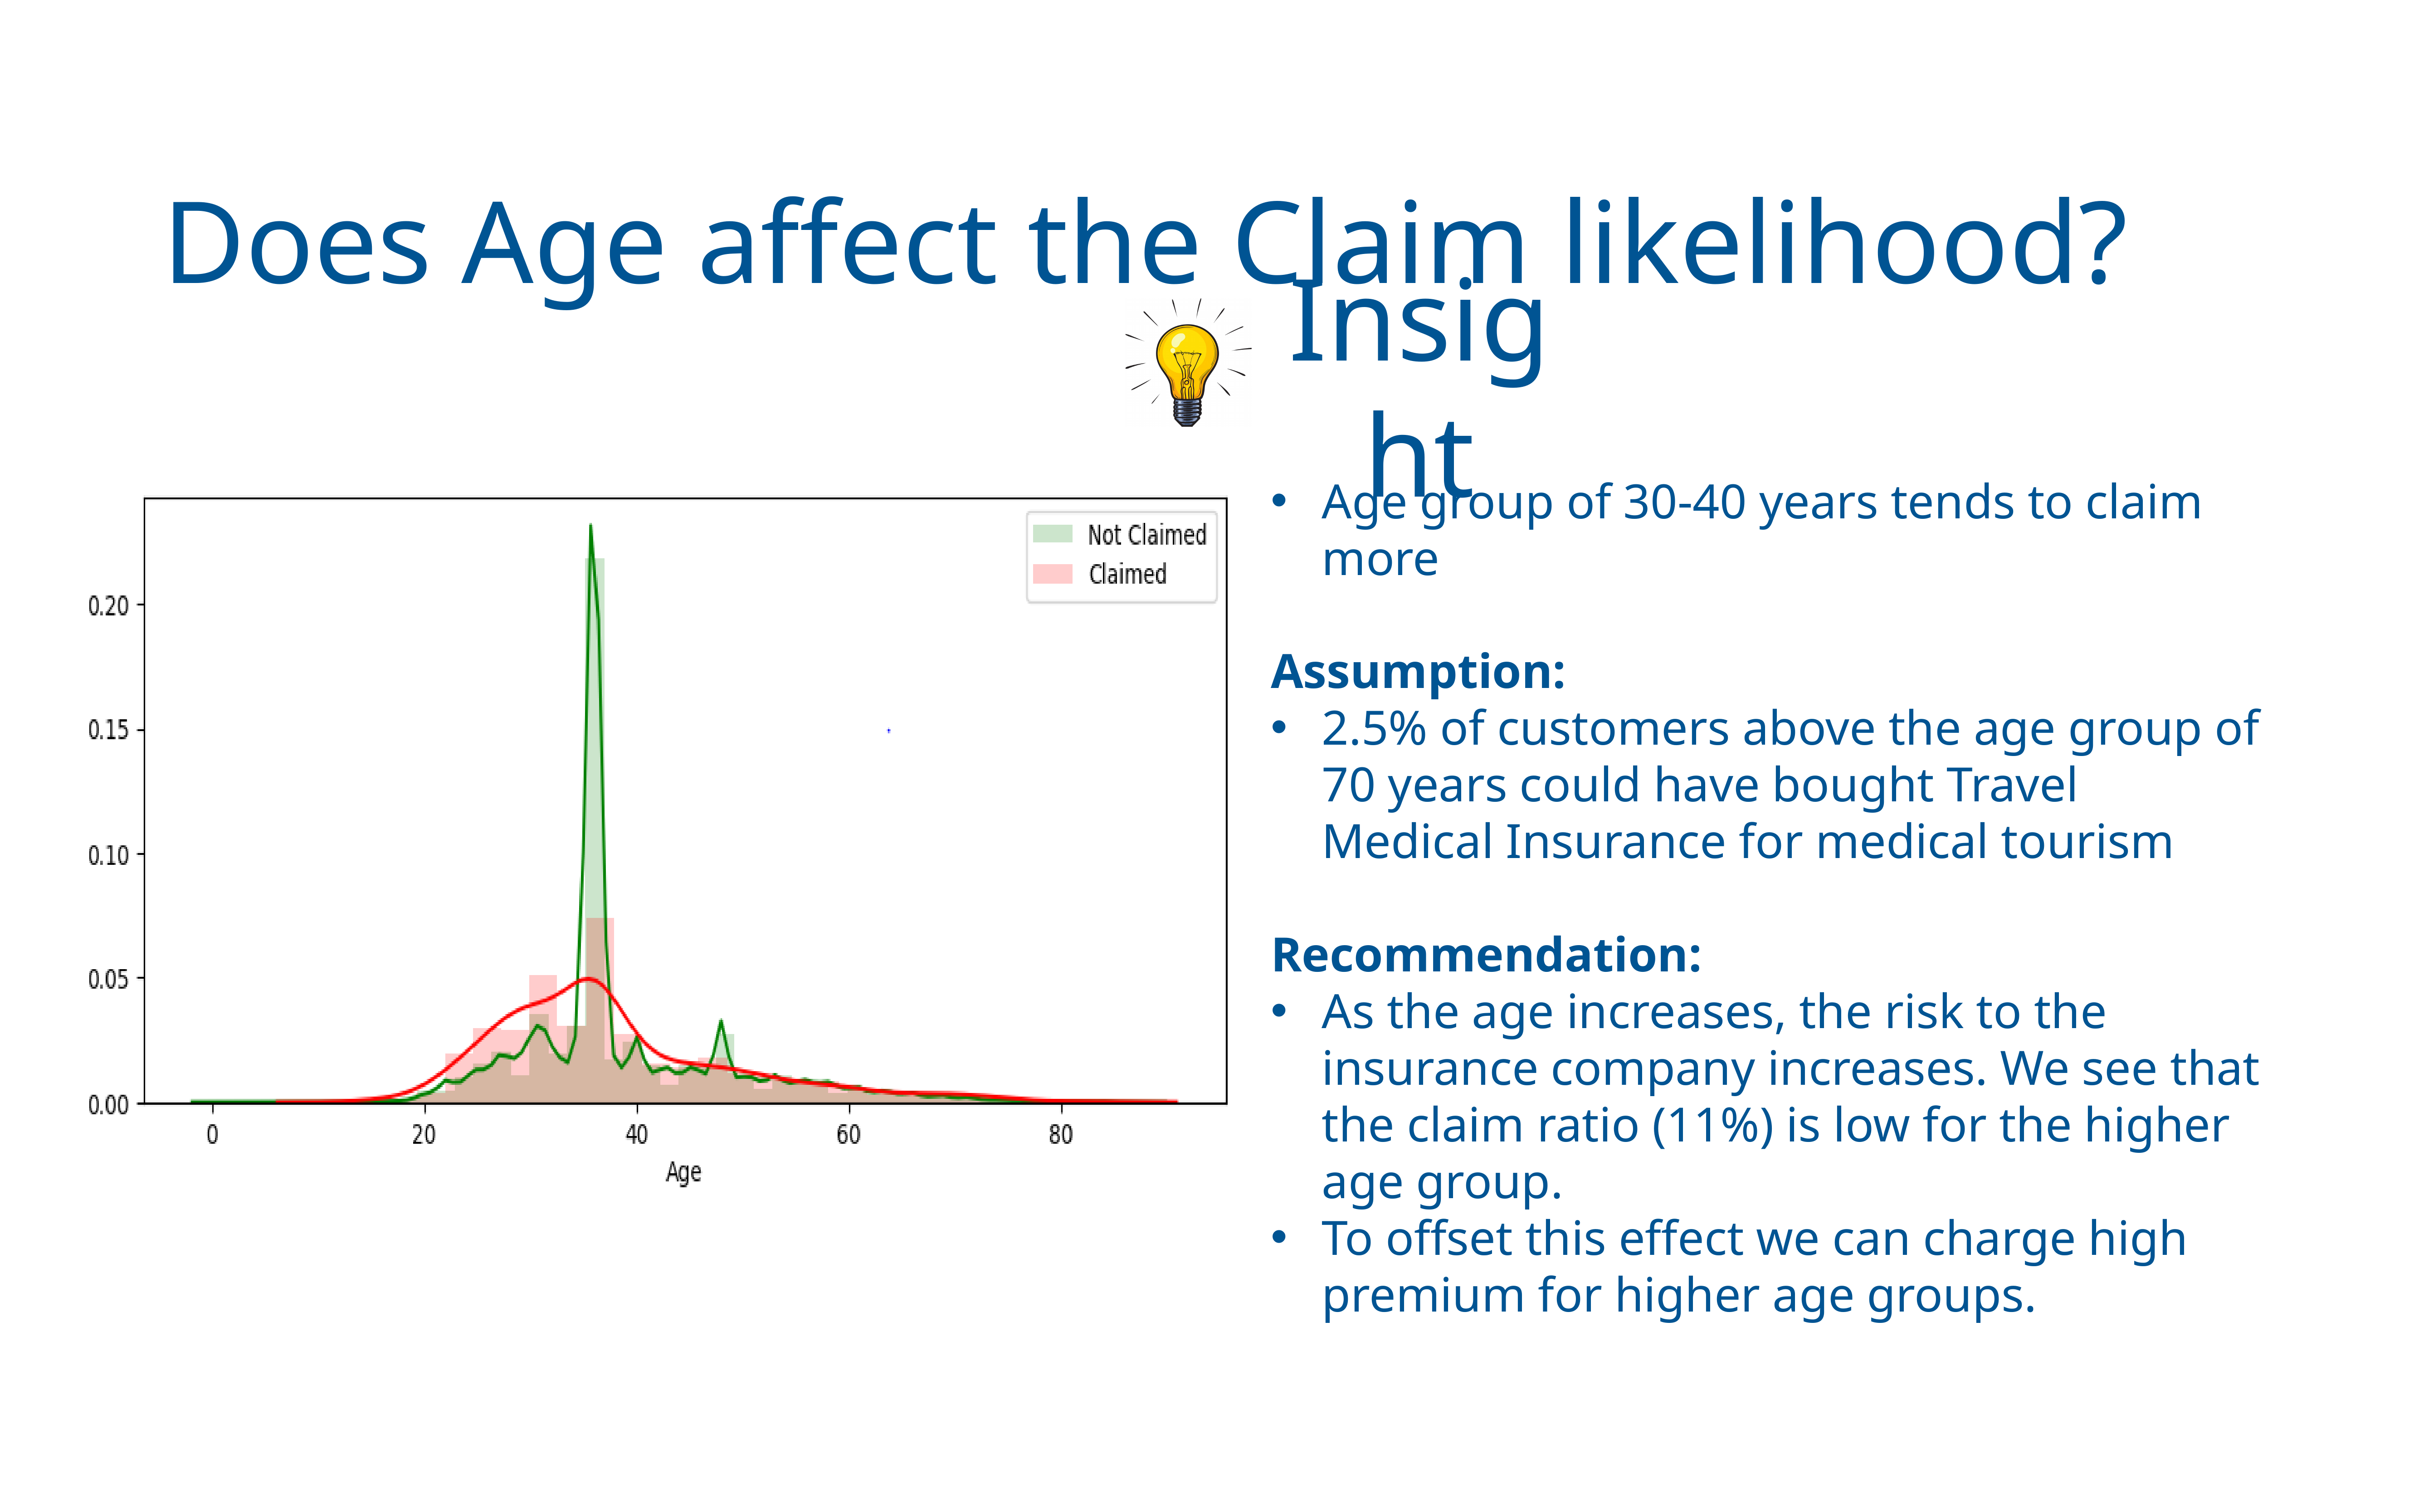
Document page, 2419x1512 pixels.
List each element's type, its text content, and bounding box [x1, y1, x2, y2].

text_box Insight [1266, 242, 1573, 525]
text_box Age group of 30-40 years tends to claim more Assumption: 2.5% of customers above the age group of 70 years could have bought Travel Medical Insurance for medical tourism Recommendation: As the age increases, the risk to the insurance company increases. We see that the claim ratio (11%) is low for the higher age group. To offset this effect we can charge high premium for higher age groups. [1266, 466, 2268, 1327]
picture [89, 484, 1228, 1199]
text_box Does Age affect the Claim likelihood? [157, 165, 2172, 311]
picture [1125, 298, 1252, 427]
